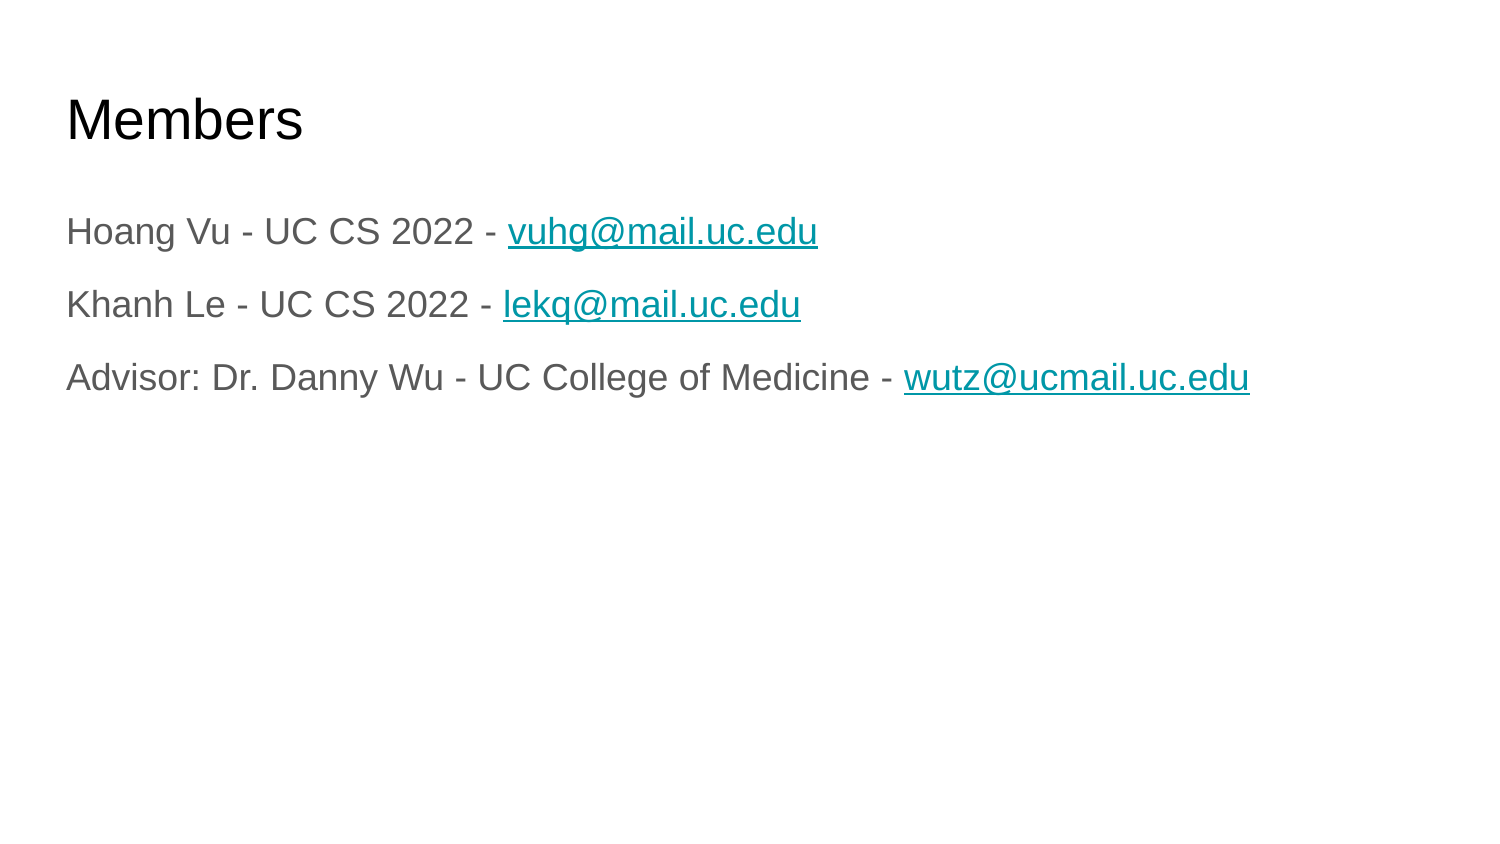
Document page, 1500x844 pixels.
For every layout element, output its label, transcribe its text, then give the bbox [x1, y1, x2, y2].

title Members [51, 72, 1449, 167]
list Hoang Vu - UC CS 2022 - vuhg@mail.uc.edu Khanh Le - UC CS 2022 - lekq@mail.uc.edu Advisor: Dr. Danny Wu - UC College of Medicine - wutz@ucmail.uc.edu [51, 189, 1449, 750]
